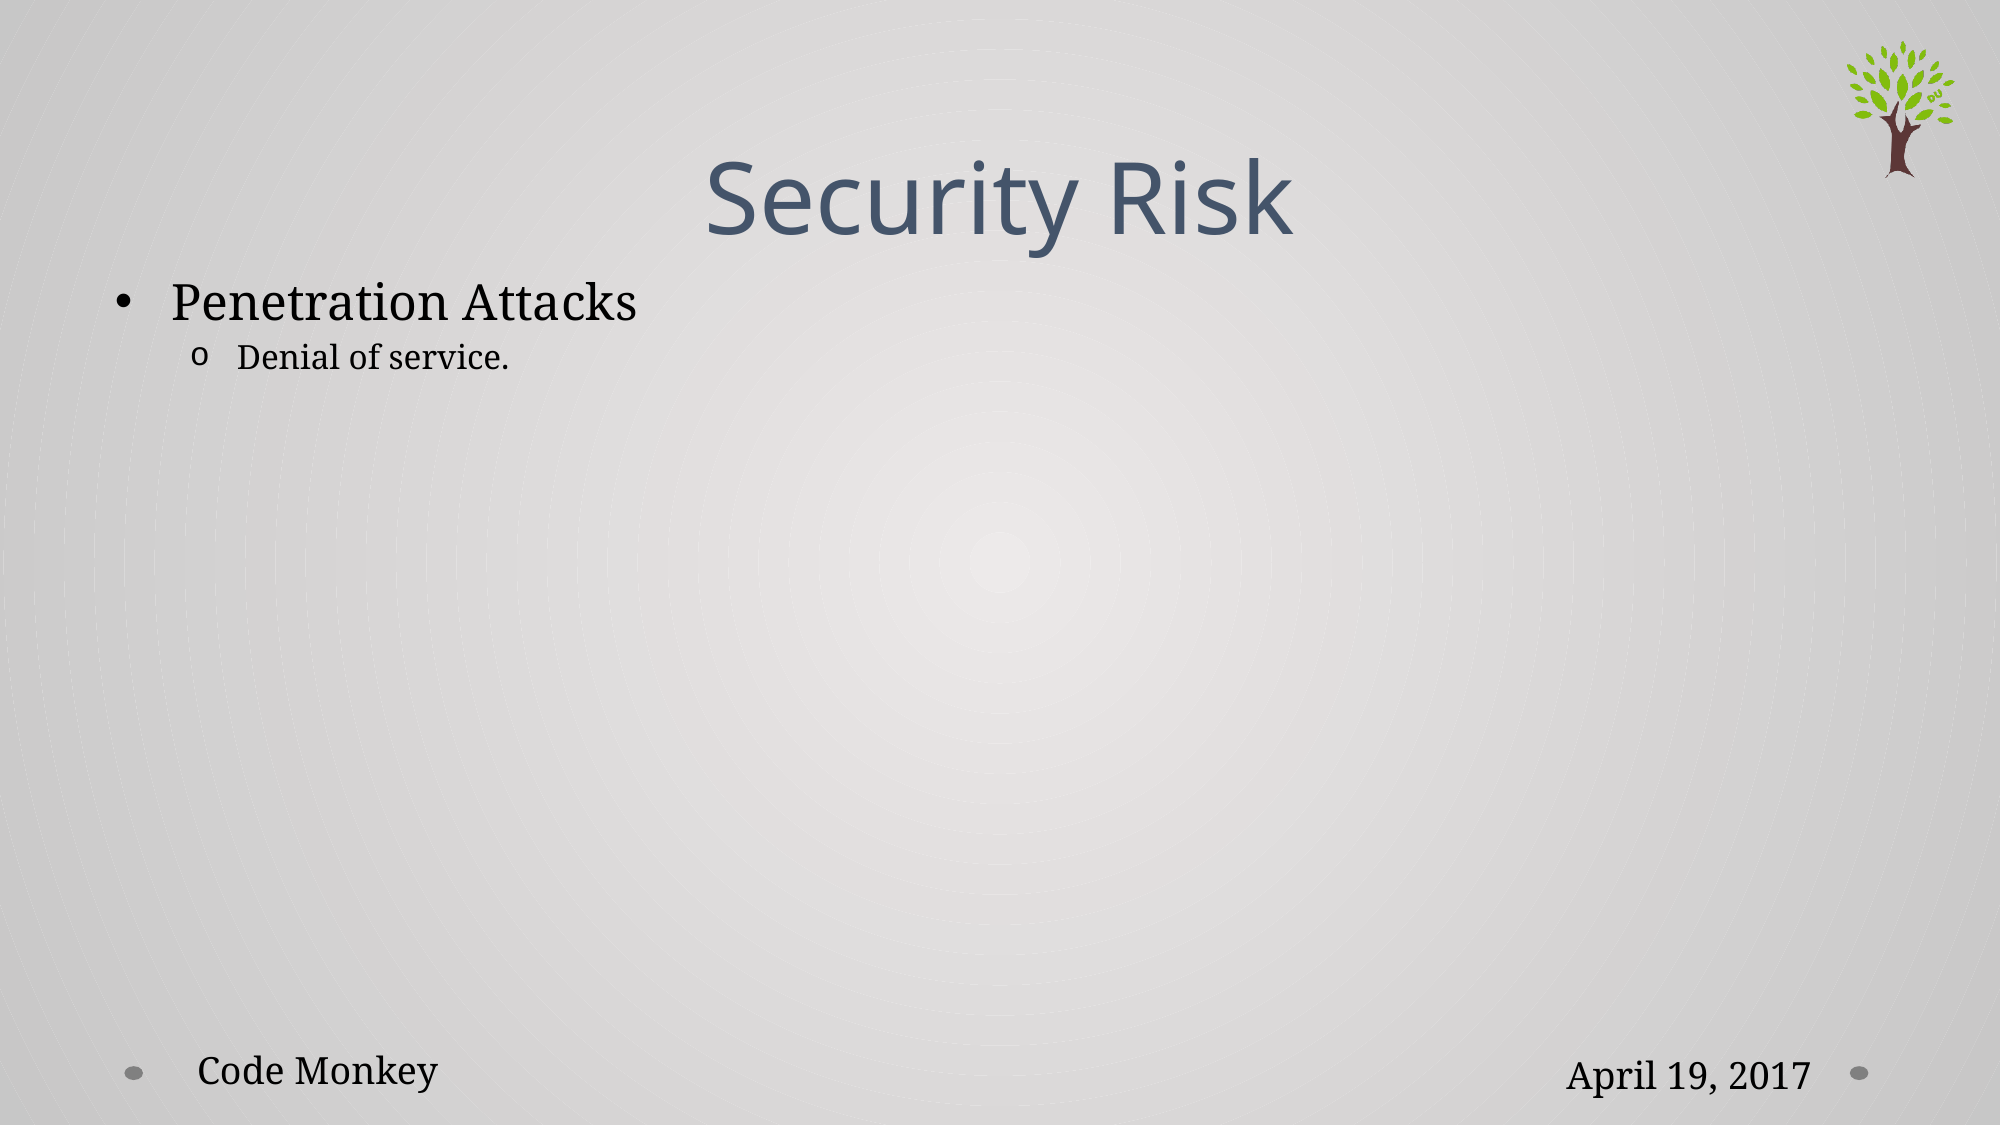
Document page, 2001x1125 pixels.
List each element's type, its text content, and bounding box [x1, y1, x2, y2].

text_box April 19, 2017 [1551, 1044, 1827, 1105]
picture [1840, 33, 1963, 197]
title Security Risk [99, 0, 1900, 262]
list Penetration Attacks Denial of service. [99, 262, 1900, 1005]
text_box Code Monkey [182, 1039, 454, 1099]
